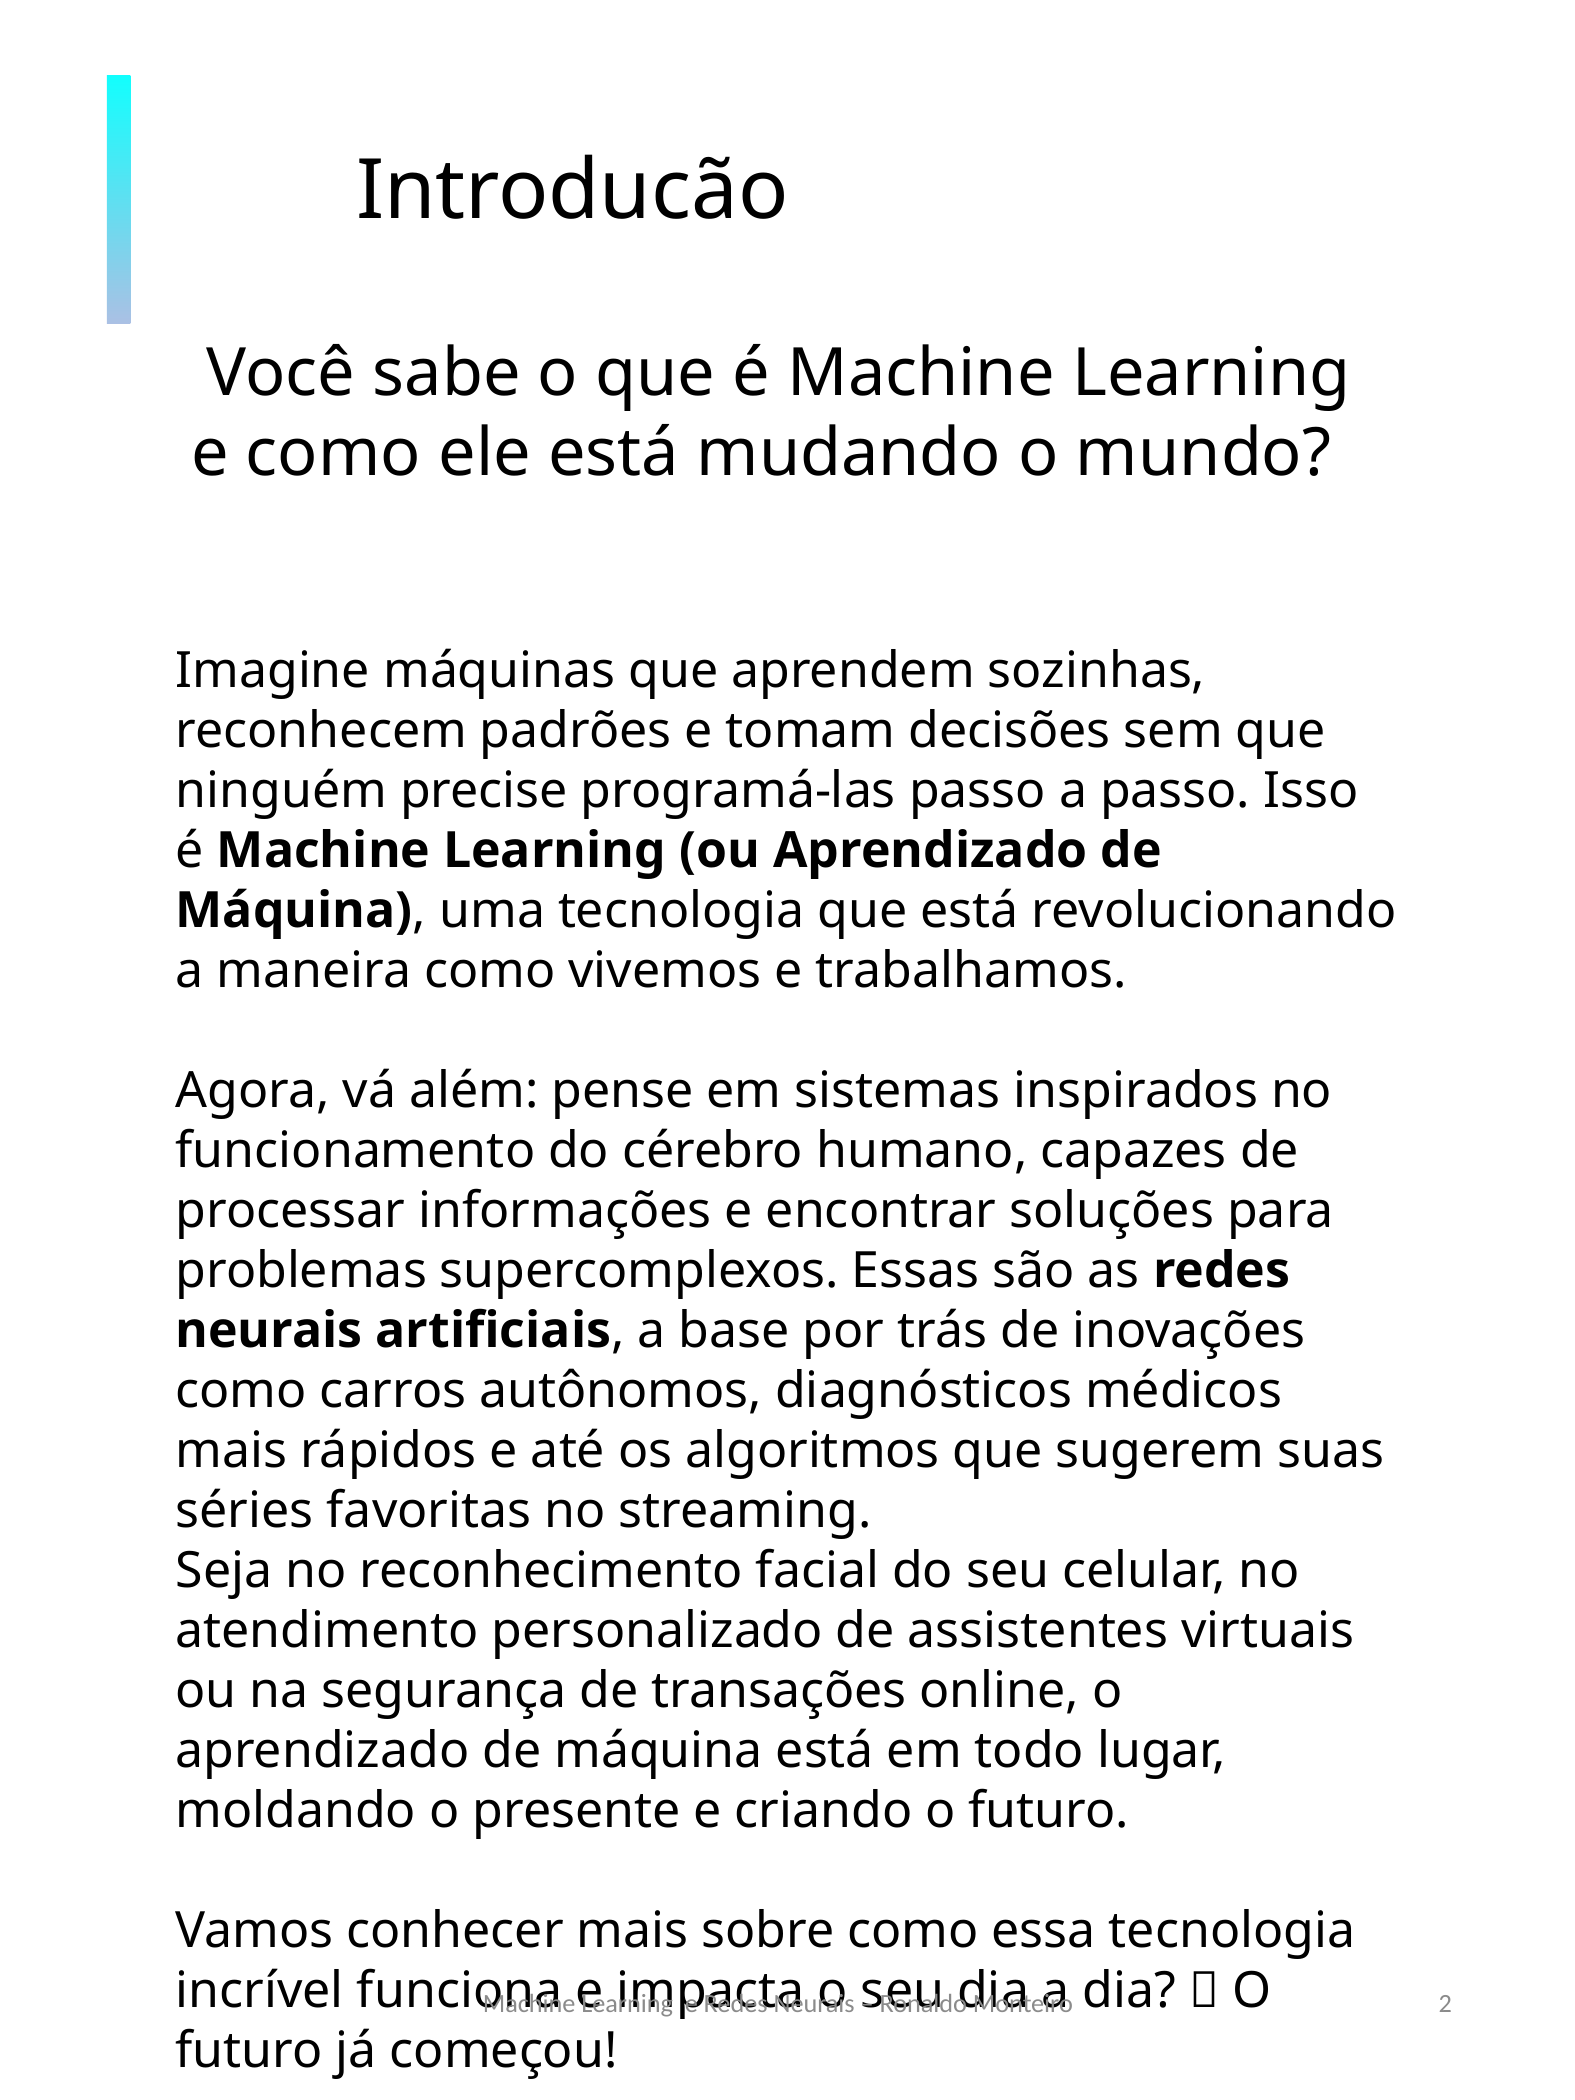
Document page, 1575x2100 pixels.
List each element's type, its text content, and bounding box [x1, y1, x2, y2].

text_box Você sabe o que é Machine Learning e como ele está mudando o mundo? [174, 321, 1367, 497]
text_box Imagine máquinas que aprendem sozinhas, reconhecem padrões e tomam decisões sem que ninguém precise programá-las passo a passo. Isso é Machine Learning (ou Aprendizado de Máquina), uma tecnologia que está revolucionando a maneira como vivemos e trabalhamos. Agora, vá além: pense em sistemas inspirados no funcionamento do cérebro humano, capazes de processar informações e encontrar soluções para problemas supercomplexos. Essas são as redes neurais artificiais, a base por trás de inovações como carros autônomos, diagnósticos médicos mais rápidos e até os algoritmos que sugerem suas séries favoritas no streaming. Seja no reconhecimento facial do seu celular, no atendimento personalizado de assistentes virtuais ou na segurança de transações online, o aprendizado de máquina está em todo lugar, moldando o presente e criando o futuro. Vamos conhecer mais sobre como essa tecnologia incrível funciona e impacta o seu dia a dia? 🚀 O futuro já começou! [160, 629, 1414, 2100]
text_box [106, 75, 131, 325]
slide_number 2 [1112, 1946, 1467, 2059]
text_box Introducão [341, 127, 1575, 243]
footer Machine Learning e Redes Neurais – Ronaldo Monteiro [270, 1946, 1112, 2059]
